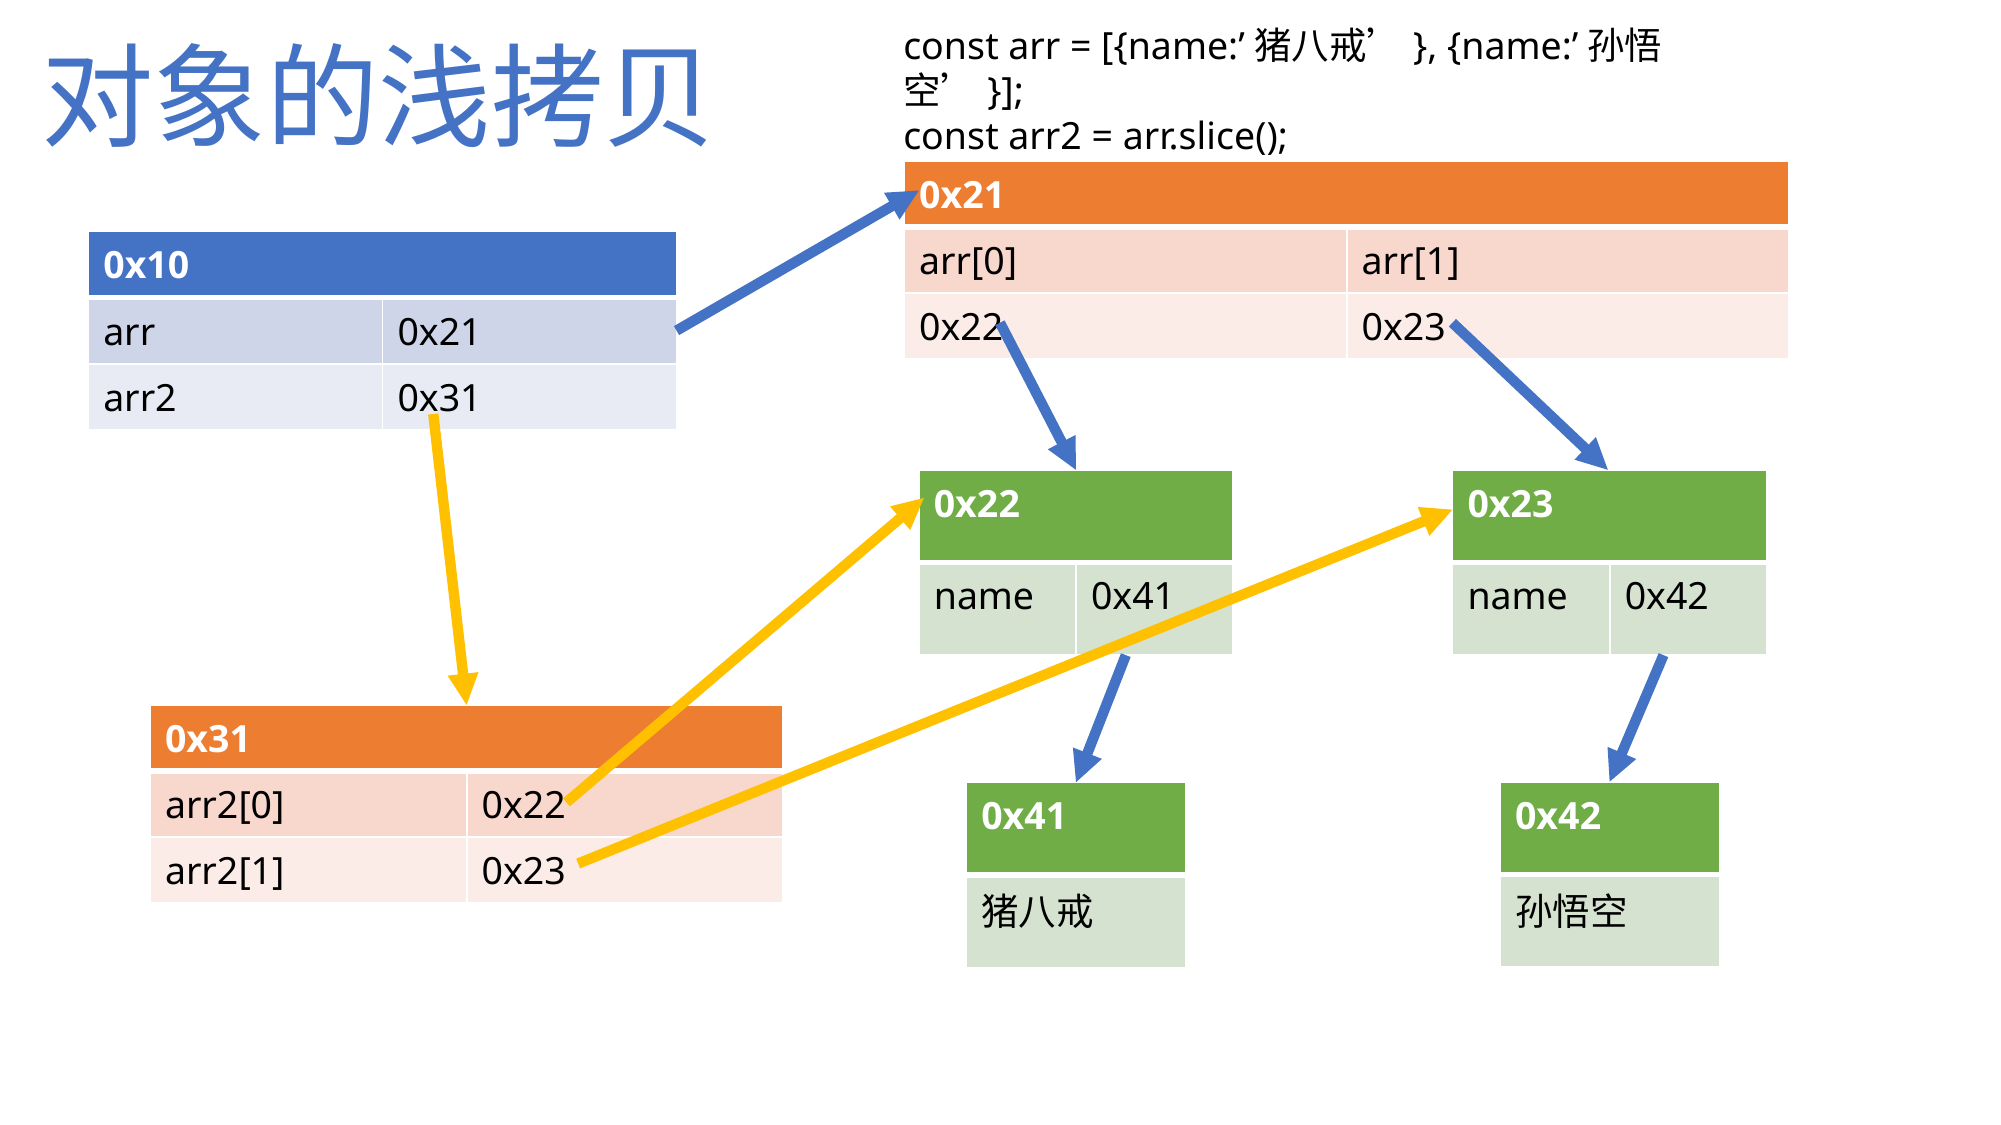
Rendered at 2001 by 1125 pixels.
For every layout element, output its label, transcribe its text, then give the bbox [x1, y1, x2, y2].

table_cell arr [89, 300, 382, 363]
table_cell 0x21 [383, 300, 676, 363]
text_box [1452, 322, 1608, 470]
table_header 0x21 [905, 165, 1788, 224]
table_cell 0x23 [1348, 294, 1788, 358]
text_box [676, 190, 919, 323]
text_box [578, 509, 1453, 864]
table_cell 0x22 [468, 774, 578, 836]
table_cell 0x42 [1611, 565, 1766, 654]
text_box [433, 414, 467, 705]
table_cell 0x23 [468, 838, 782, 902]
table_cell arr[0] [919, 230, 1346, 292]
table_cell arr2[0] [151, 774, 466, 836]
table_header 0x42 [1501, 783, 1719, 872]
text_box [999, 322, 1077, 470]
table_cell arr2 [89, 365, 382, 429]
table_cell 猪八戒 [967, 878, 1185, 967]
table_cell 0x31 [383, 365, 676, 429]
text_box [1609, 655, 1664, 782]
table_header 0x31 [151, 706, 566, 768]
table_header 0x23 [1453, 471, 1766, 560]
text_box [566, 497, 924, 803]
table_header 0x22 [920, 471, 1232, 509]
table_cell arr[1] [1348, 230, 1788, 292]
table_cell name [1453, 565, 1609, 654]
table_cell 0x22 [905, 294, 1346, 358]
table_cell 孙悟空 [1501, 877, 1719, 966]
table_header 0x10 [89, 232, 676, 295]
table_cell arr2[1] [151, 838, 466, 902]
text_box const arr = [{name:’猪八戒’}, {name:’孙悟空’}]; const arr2 = arr.slice(); [888, 14, 1790, 165]
text_box 对象的浅拷贝 [25, 18, 732, 169]
table_header 0x41 [967, 864, 1185, 872]
